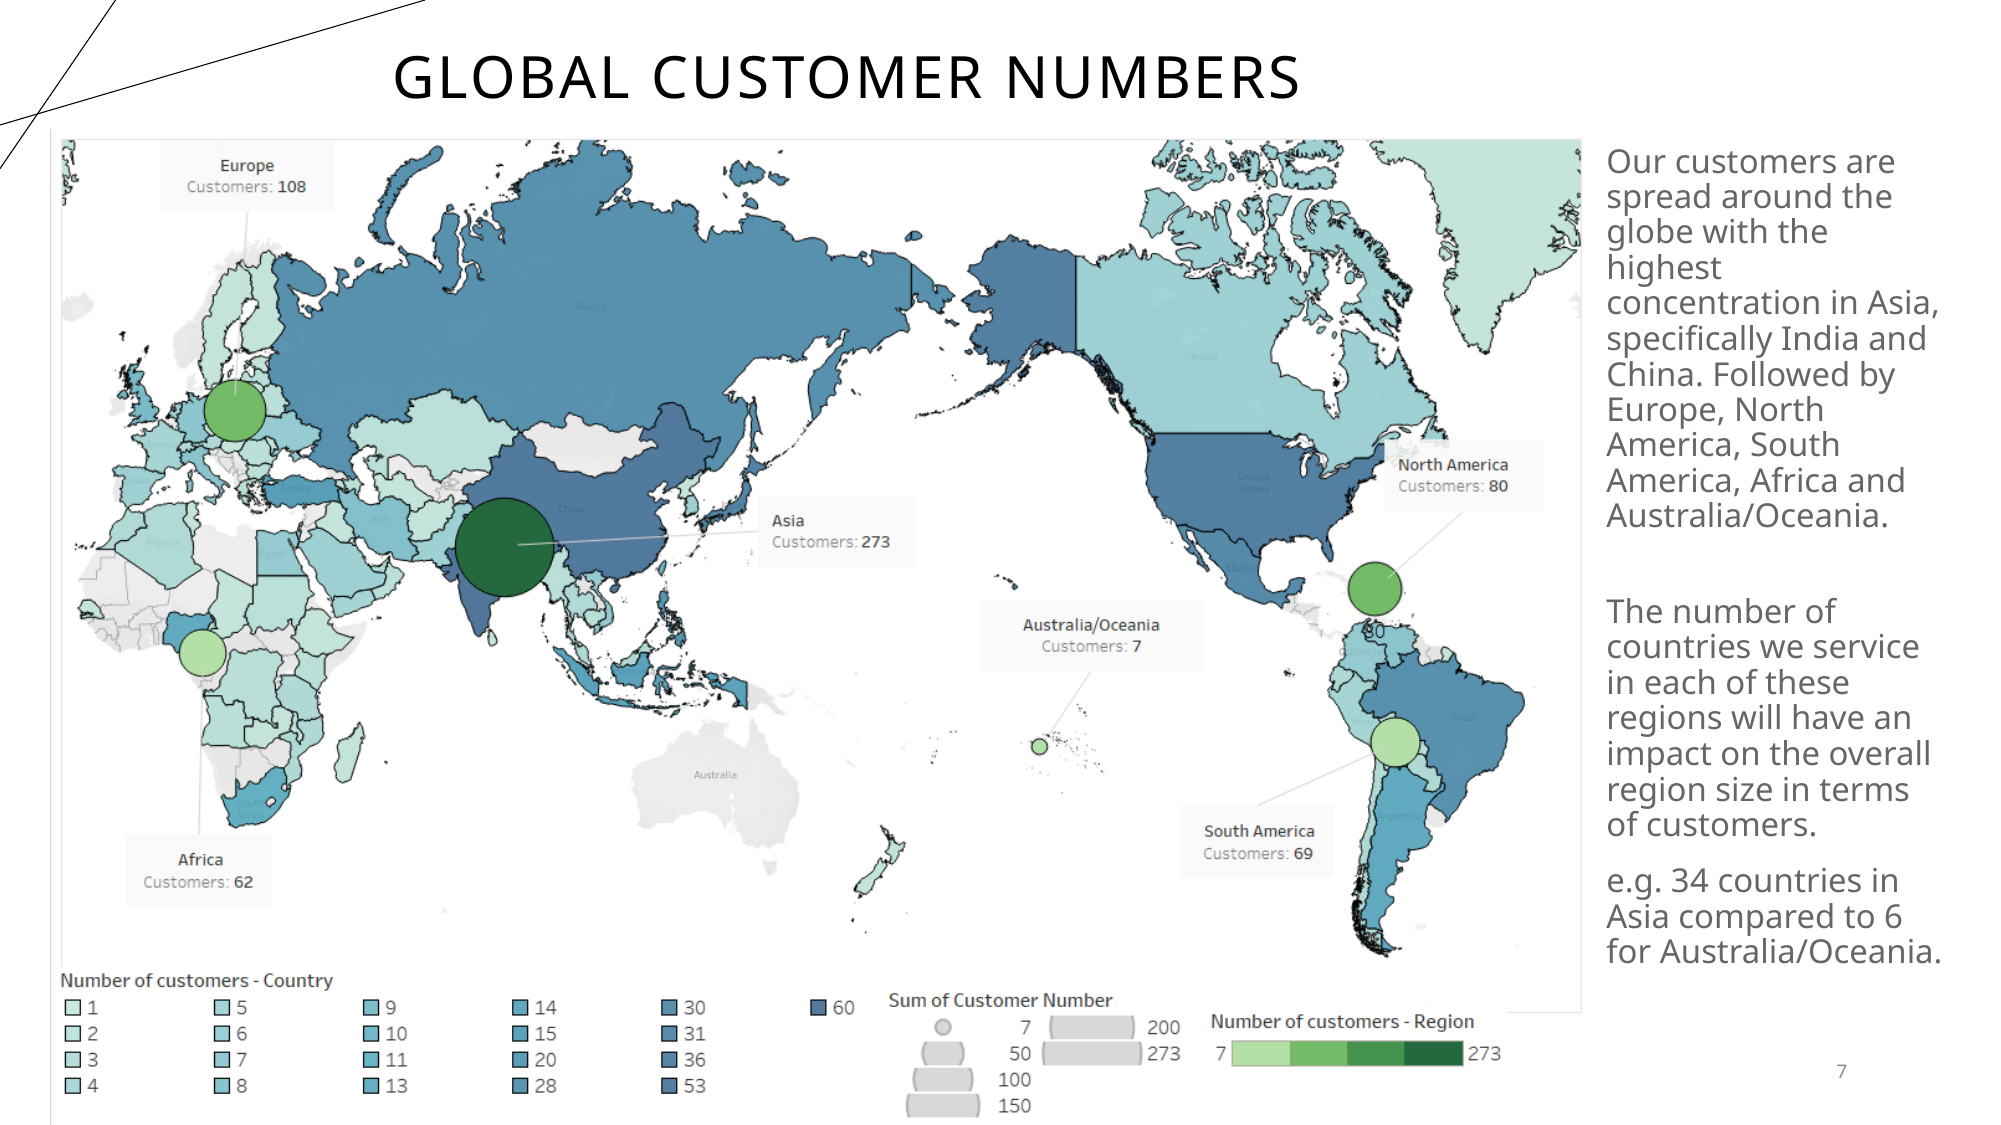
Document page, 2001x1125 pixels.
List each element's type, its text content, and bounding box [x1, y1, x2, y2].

picture [50, 129, 1592, 1125]
text_box Our customers are spread around the globe with the highest concentration in Asia, specifically India and China. Followed by Europe, North America, South America, Africa and Australia/Oceania. The number of countries we service in each of these regions will have an impact on the overall region size in terms of customers. e.g. 34 countries in Asia compared to 6 for Australia/Oceania. [1592, 137, 1960, 1018]
title Global Customer numbers [352, 21, 1342, 129]
slide_number 7 [1592, 1042, 1863, 1103]
